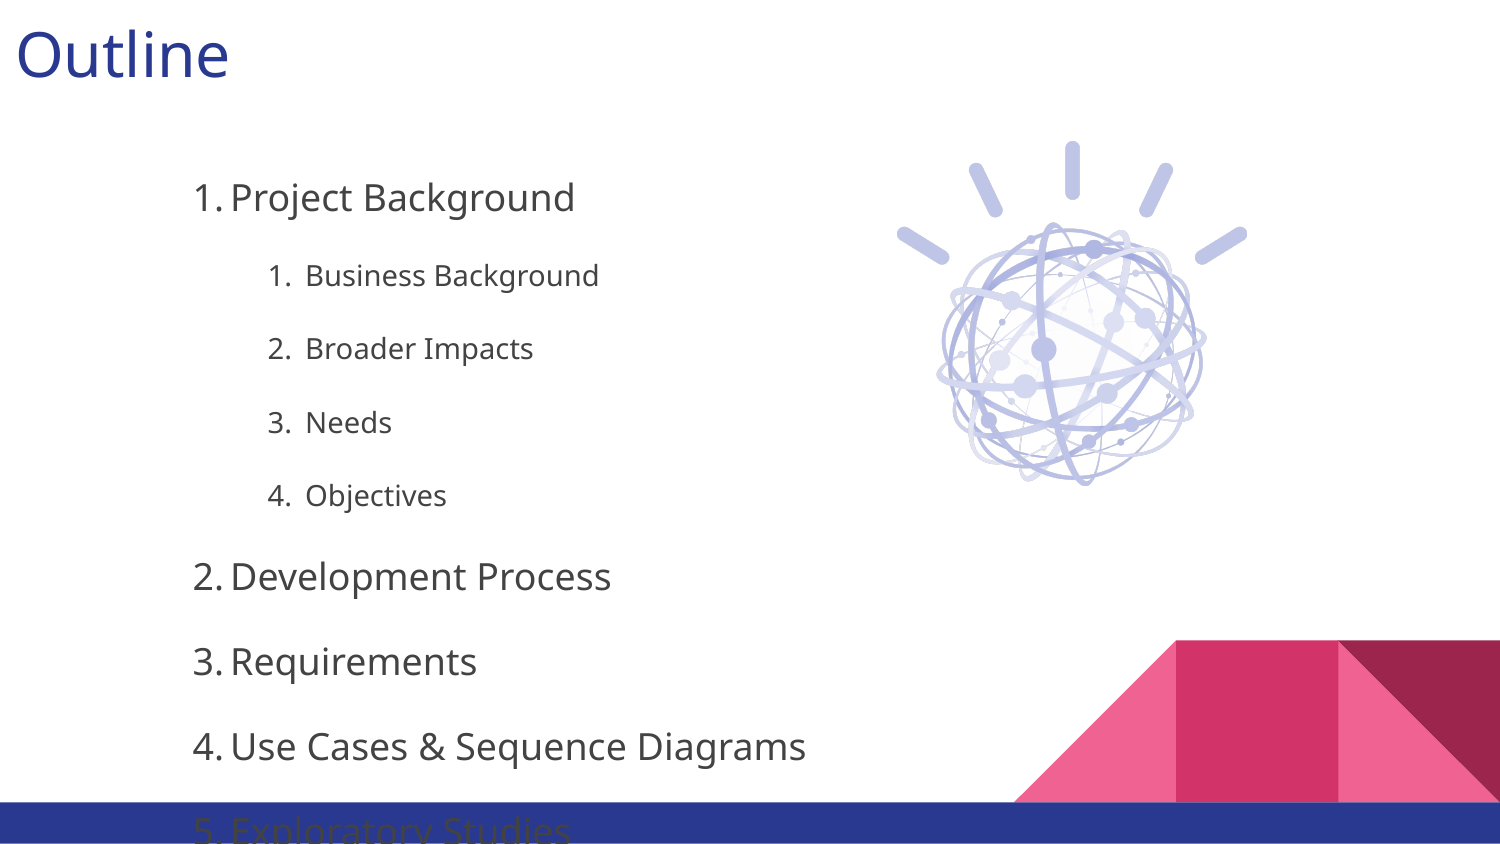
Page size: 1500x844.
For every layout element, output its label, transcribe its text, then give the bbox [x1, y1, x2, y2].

title Outline [0, 0, 1449, 167]
list Project Background Business Background Broader Impacts Needs Objectives Development Process Requirements Use Cases & Sequence Diagrams Exploratory Studies System Architecture Development Environment [140, 167, 1449, 750]
picture [897, 141, 1248, 486]
